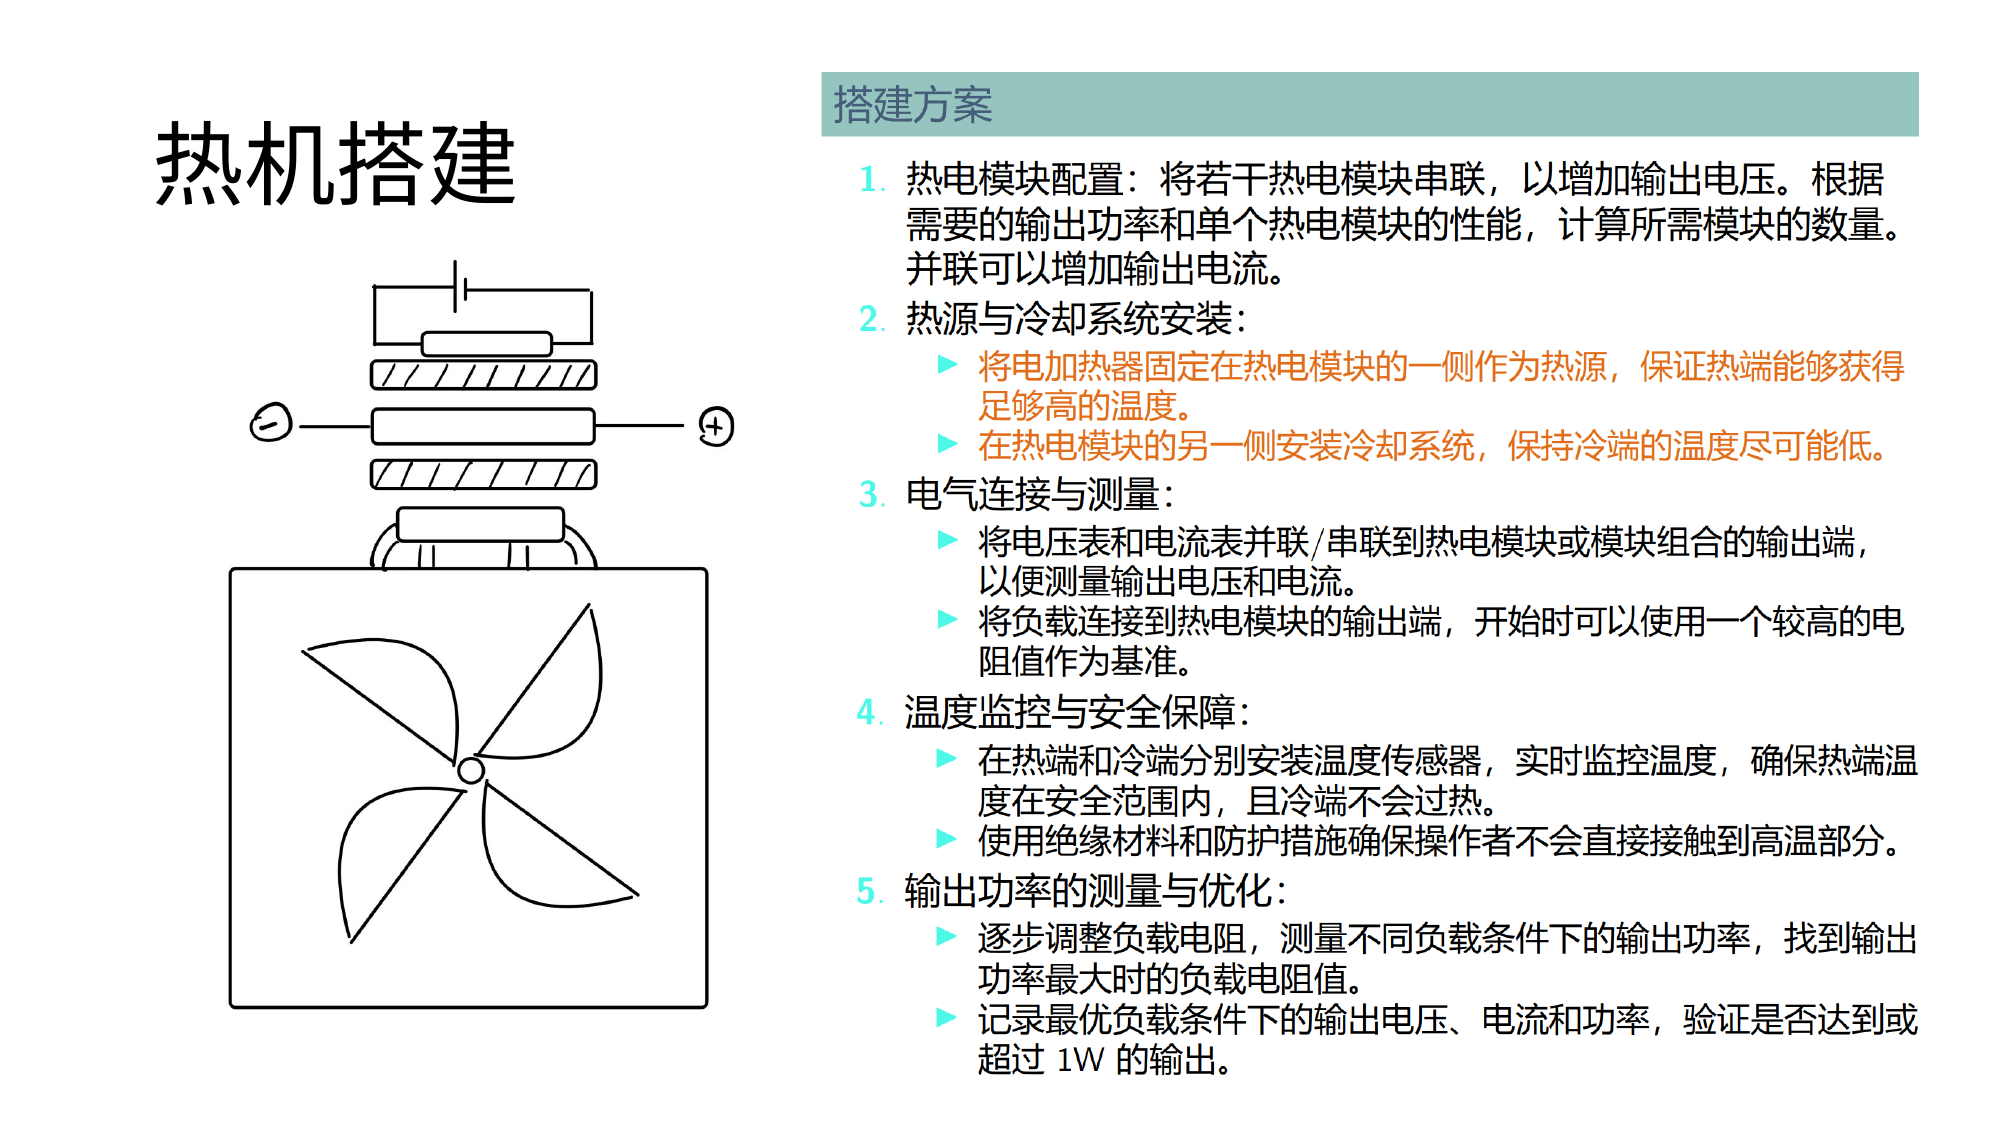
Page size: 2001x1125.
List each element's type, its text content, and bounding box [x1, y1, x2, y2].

picture [180, 247, 766, 1035]
title 热机搭建 [137, 59, 808, 278]
picture [808, 59, 1931, 1094]
